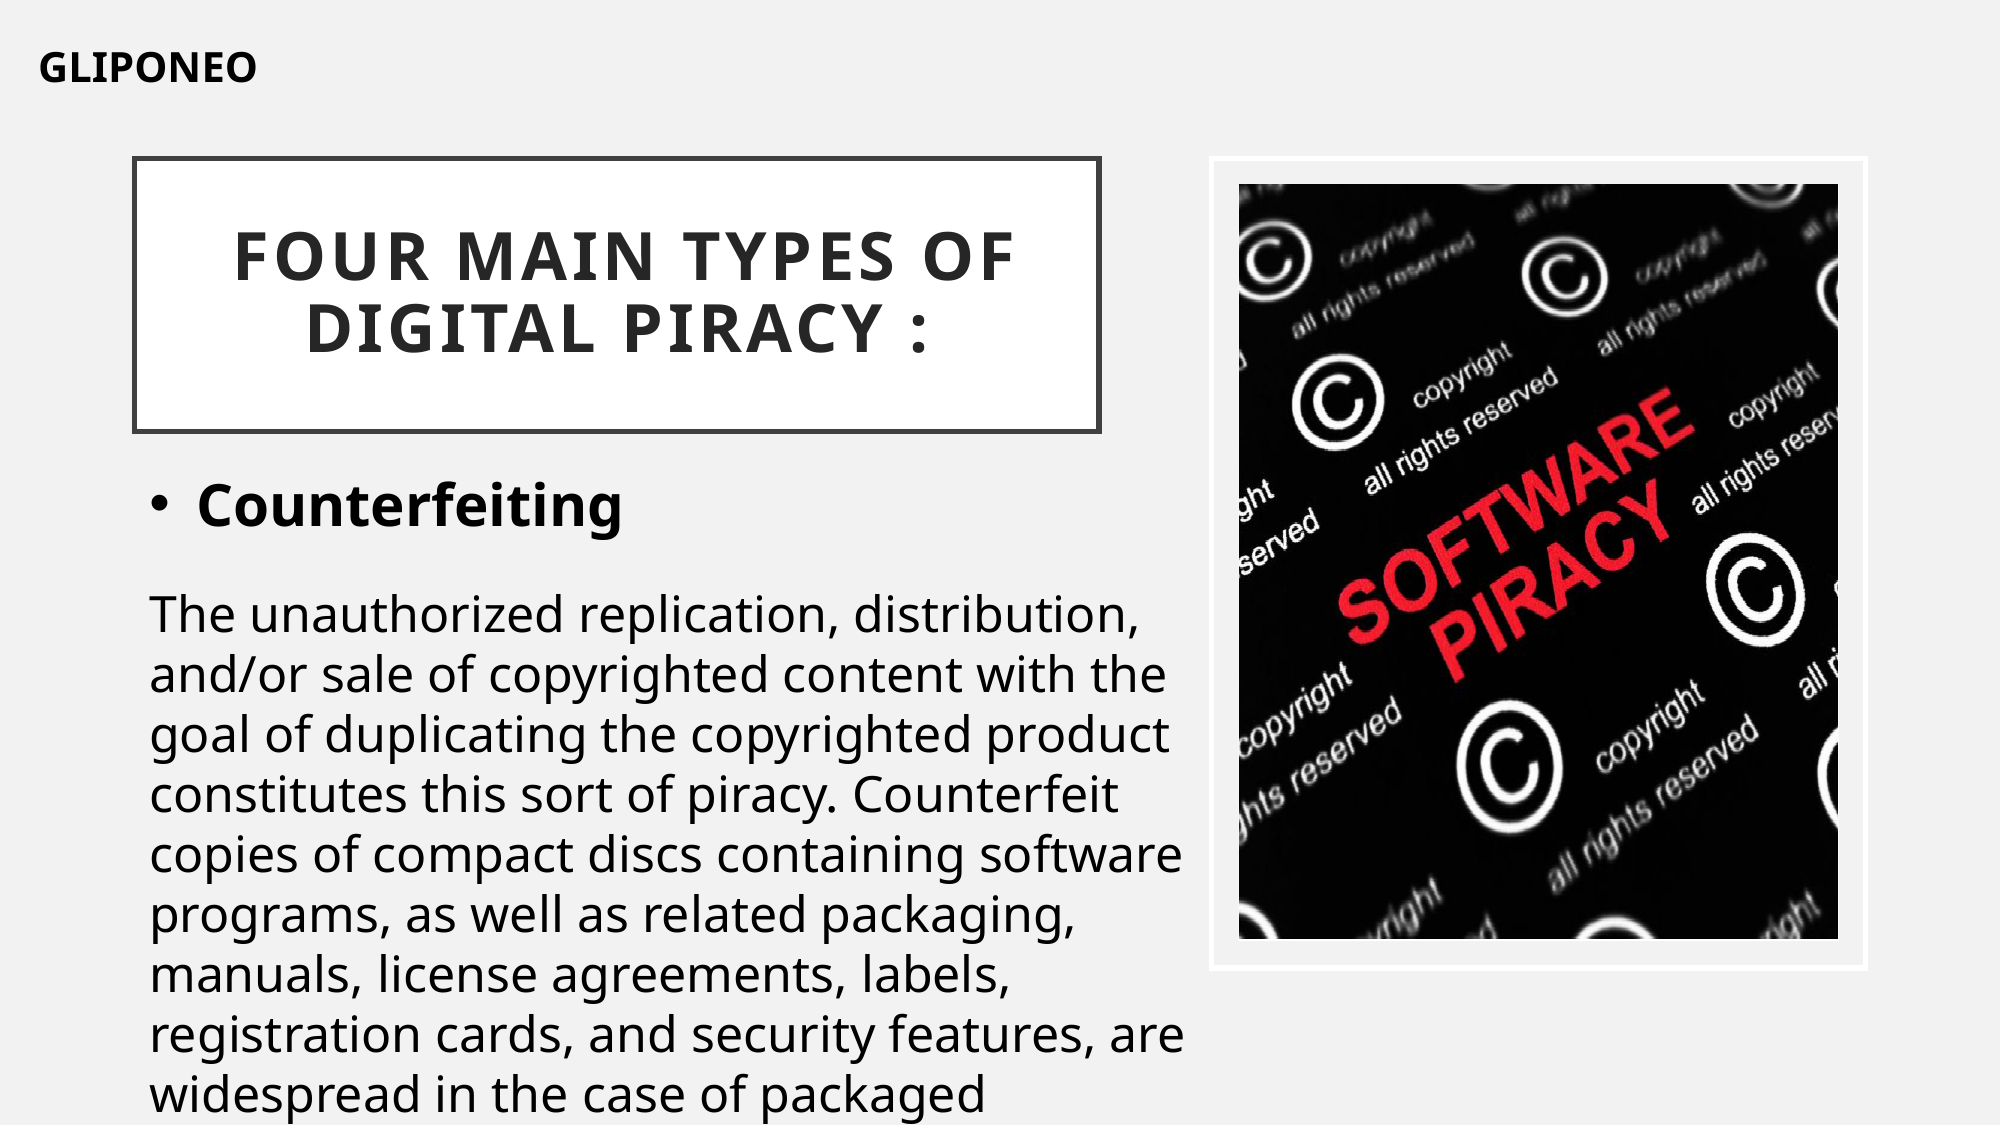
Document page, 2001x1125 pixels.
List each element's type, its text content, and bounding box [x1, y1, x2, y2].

text_box GLIPONEO [23, 33, 474, 99]
text_box Counterfeiting The unauthorized replication, distribution, and/or sale of copyrighted content with the goal of duplicating the copyrighted product constitutes this sort of piracy. Counterfeit copies of compact discs containing software programs, as well as related packaging, manuals, license agreements, labels, registration cards, and security features, are widespread in the case of packaged software. [134, 460, 1237, 1125]
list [1239, 184, 1838, 940]
title Four Main Types of digital Piracy : [132, 156, 1102, 434]
text_box [1211, 157, 1867, 969]
